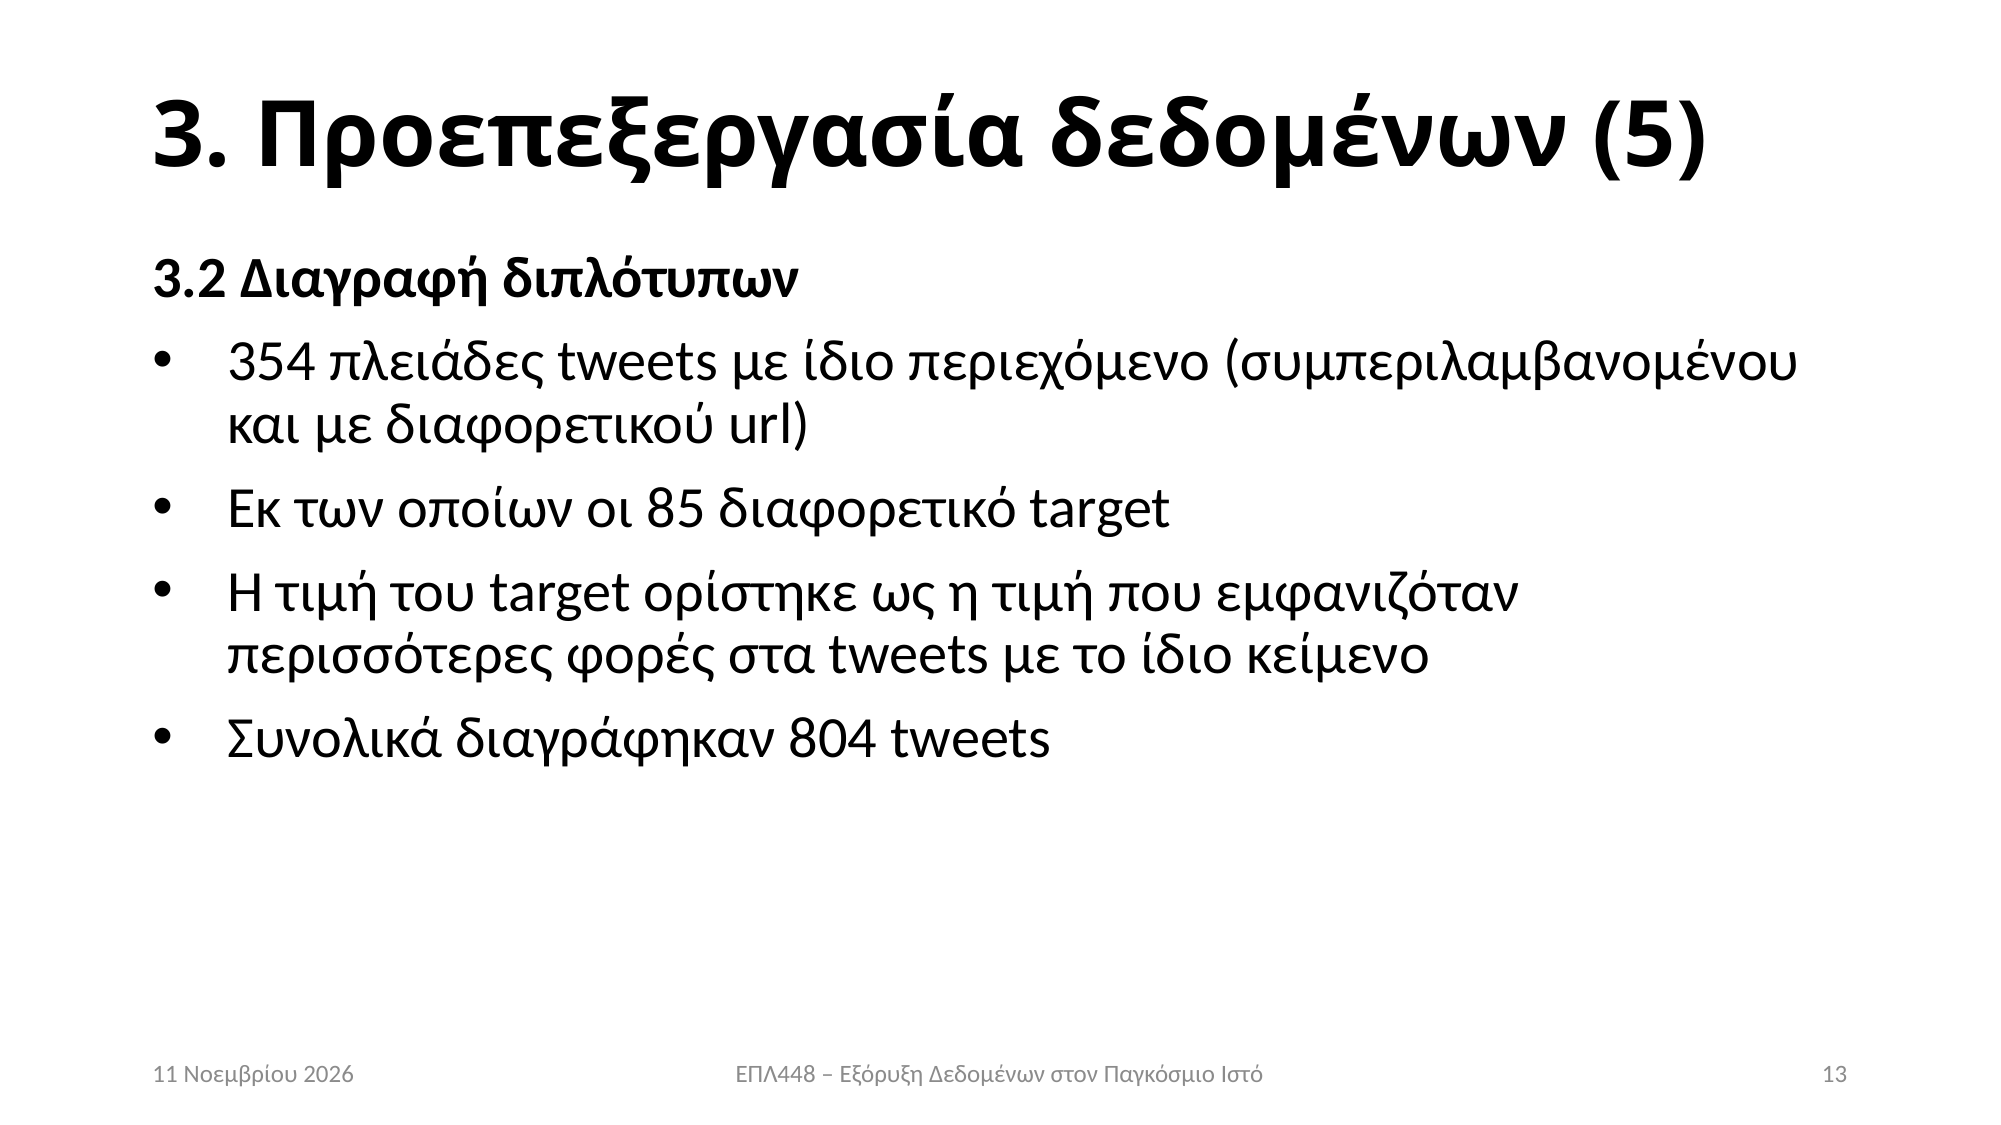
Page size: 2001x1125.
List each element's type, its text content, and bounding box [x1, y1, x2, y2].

slide_number 13 [1412, 1042, 1863, 1103]
list 3.2 Διαγραφή διπλότυπων 354 πλειάδες tweets με ίδιο περιεχόμενο (συμπεριλαμβανομένου και με διαφορετικού url) Εκ των οποίων οι 85 διαφορετικό target Η τιμή του target ορίστηκε ως η τιμή που εμφανιζόταν περισσότερες φορές στα tweets με το ίδιο κείμενο Συνολικά διαγράφηκαν 804 tweets [137, 239, 1863, 954]
title 3. Προεπεξεργασία δεδομένων (5) [137, 59, 1863, 239]
footer ΕΠΛ448 – Εξόρυξη Δεδομένων στον Παγκόσμιο Ιστό [662, 1042, 1338, 1103]
slide_number 27 Απριλίου 2020 [137, 1042, 588, 1103]
